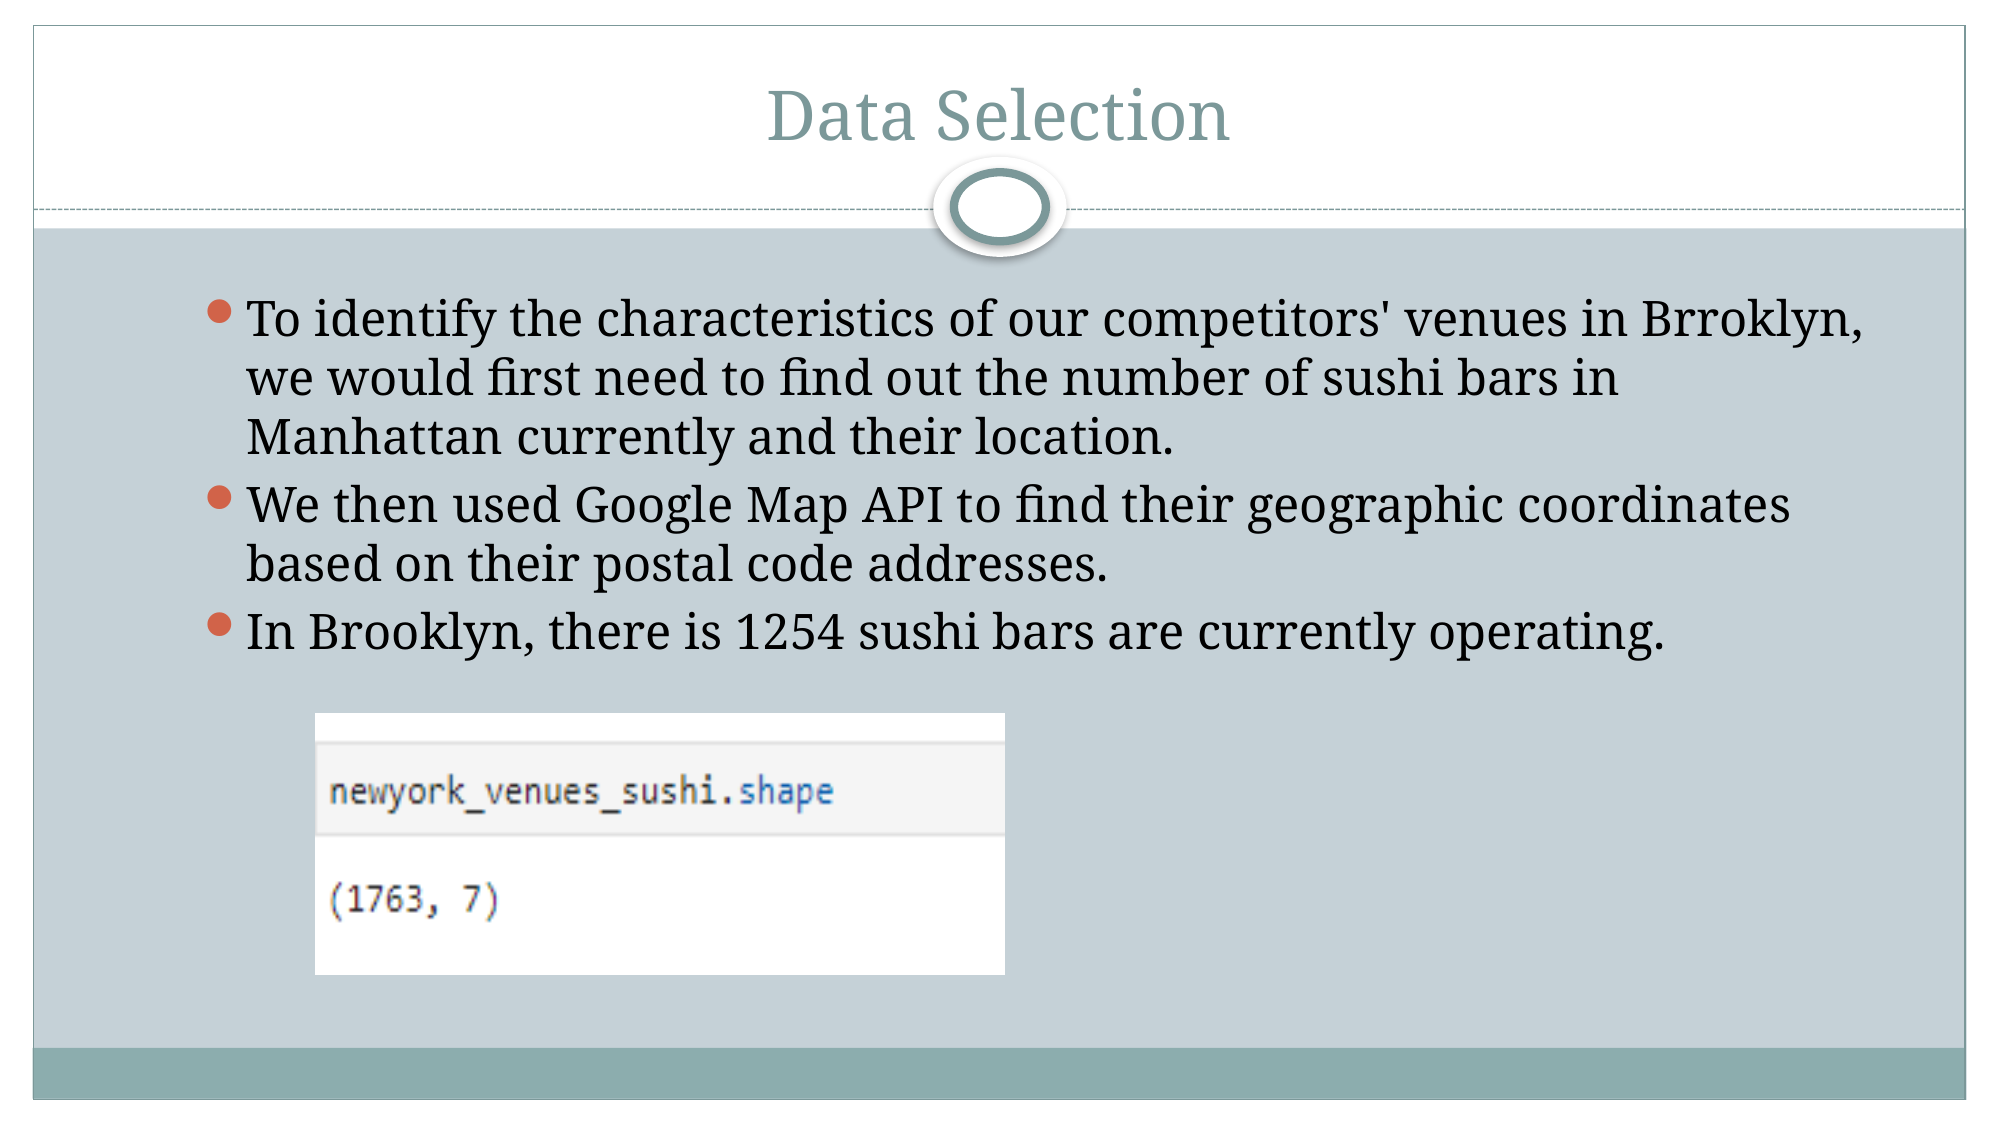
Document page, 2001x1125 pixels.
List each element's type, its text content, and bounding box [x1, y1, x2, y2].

picture [314, 713, 1005, 976]
title Data Selection [66, 37, 1933, 162]
list To identify the characteristics of our competitors' venues in Brroklyn, we would first need to find out the number of sushi bars in Manhattan currently and their location. We then used Google Map API to find their geographic coordinates based on their postal code addresses. In Brooklyn, there is 1254 sushi bars are currently operating. [189, 280, 1895, 672]
